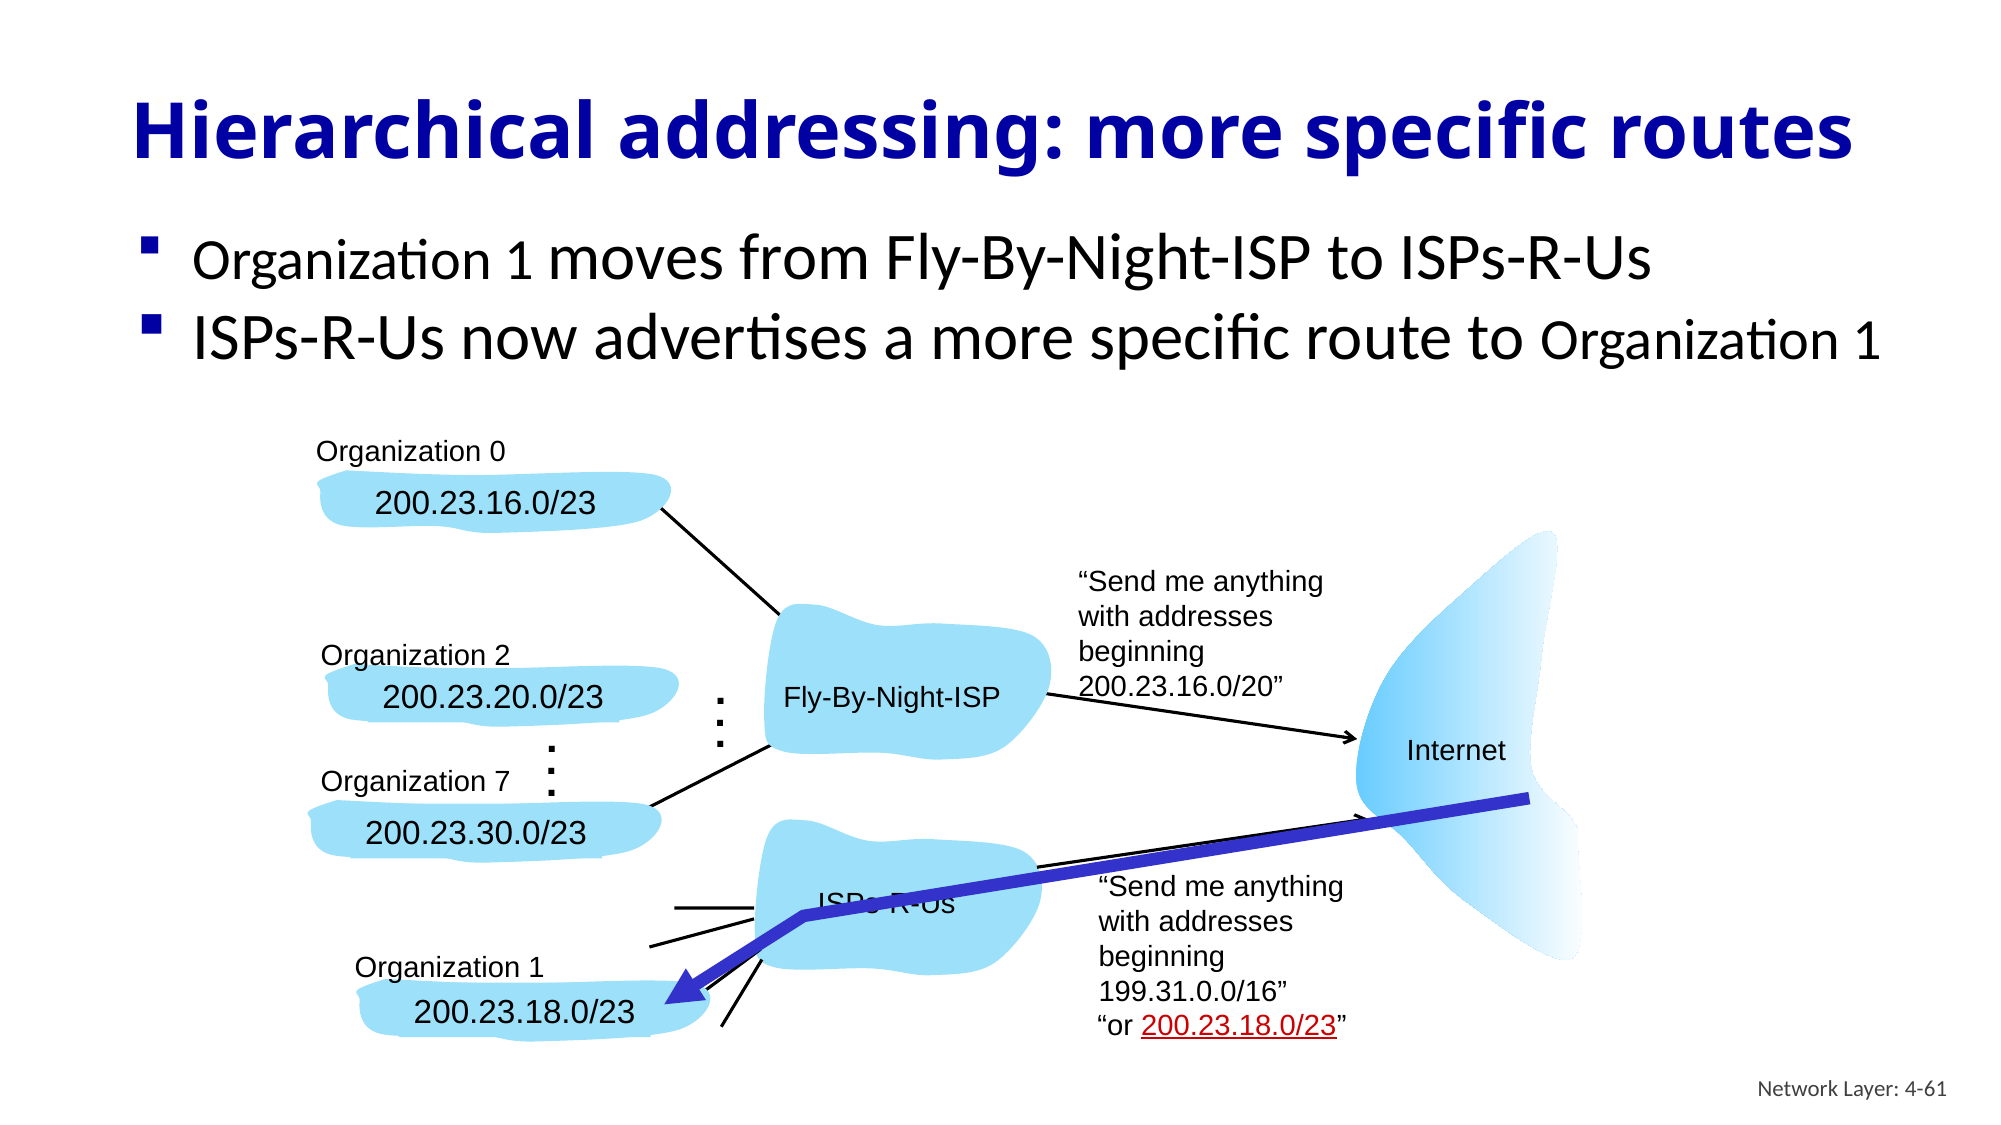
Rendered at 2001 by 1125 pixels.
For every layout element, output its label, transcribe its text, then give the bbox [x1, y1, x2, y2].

text_box [1092, 813, 1369, 859]
slide_number Network Layer: 4-61 [1512, 1056, 1963, 1117]
text_box [1157, 710, 1358, 745]
text_box [1356, 531, 1582, 960]
text_box “Send me anything with addresses beginning 199.31.0.0/16” [1083, 859, 1360, 998]
text_box Internet [1391, 723, 1521, 774]
text_box “or 200.23.18.0/23” [1082, 998, 1362, 1049]
text_box [754, 819, 1041, 944]
text_box ISPs-R-Us [803, 876, 971, 914]
text_box Organization 1 moves from Fly-By-Night-ISP to ISPs-R-Us ISPs-R-Us now advertises a more specific route to Organization 1 [121, 205, 1927, 381]
text_box Fly-By-Night-ISP [768, 670, 1016, 721]
text_box “Send me anything with addresses beginning 200.23.16.0/20” [1063, 555, 1339, 710]
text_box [699, 655, 742, 764]
text_box [764, 603, 1052, 760]
text_box [725, 797, 1530, 990]
title Hierarchical addressing: more specific routes [115, 46, 1933, 222]
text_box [301, 467, 686, 534]
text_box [530, 703, 573, 813]
text_box [813, 917, 1034, 976]
text_box Organization 2 [305, 628, 526, 679]
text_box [292, 797, 676, 864]
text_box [309, 661, 693, 728]
text_box Organization 0 [301, 425, 522, 467]
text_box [340, 940, 725, 1043]
text_box Organization 7 [305, 755, 526, 797]
